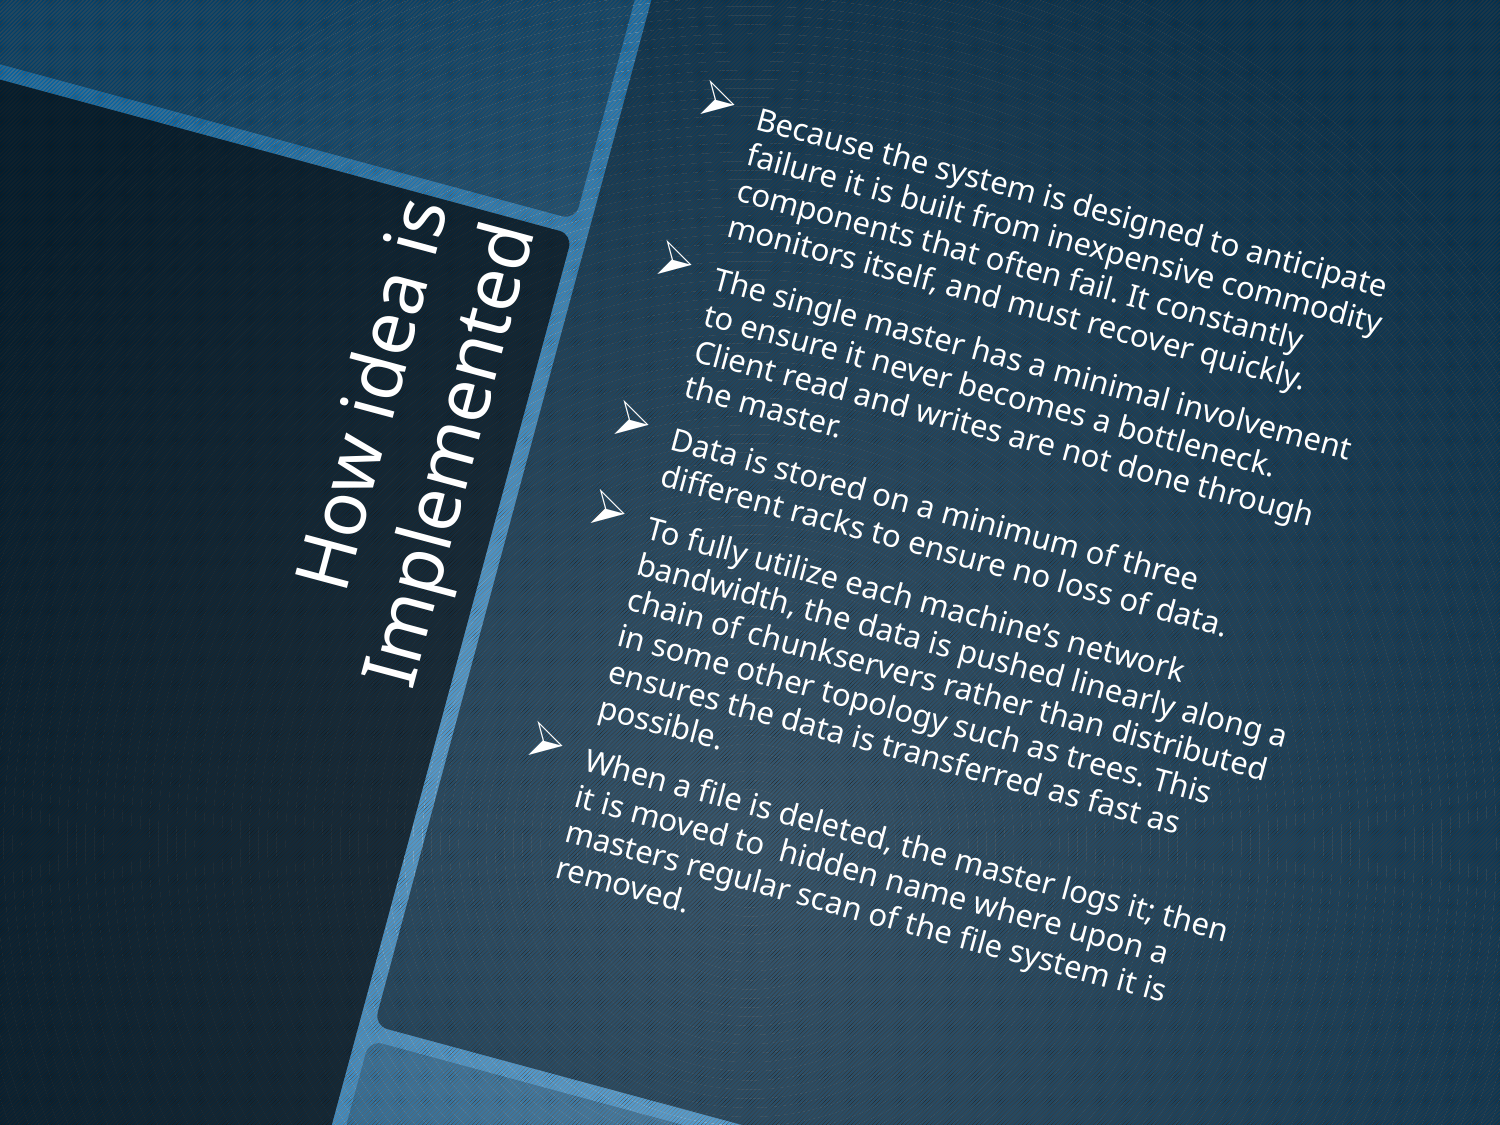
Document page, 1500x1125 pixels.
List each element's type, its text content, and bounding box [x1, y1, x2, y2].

list Because the system is designed to anticipate failure it is built from inexpensive commodity components that often fail. It constantly monitors itself, and must recover quickly. The single master has a minimal involvement to ensure it never becomes a bottleneck. Client read and writes are not done through the master. Data is stored on a minimum of three different racks to ensure no loss of data. To fully utilize each machine’s network bandwidth, the data is pushed linearly along a chain of chunkservers rather than distributed in some other topology such as trees. This ensures the data is transferred as fast as possible. When a file is deleted, the master logs it; then it is moved to hidden name where upon a masters regular scan of the file system it is removed. [475, 72, 1430, 1076]
title How idea is Implemented [57, 149, 562, 1100]
